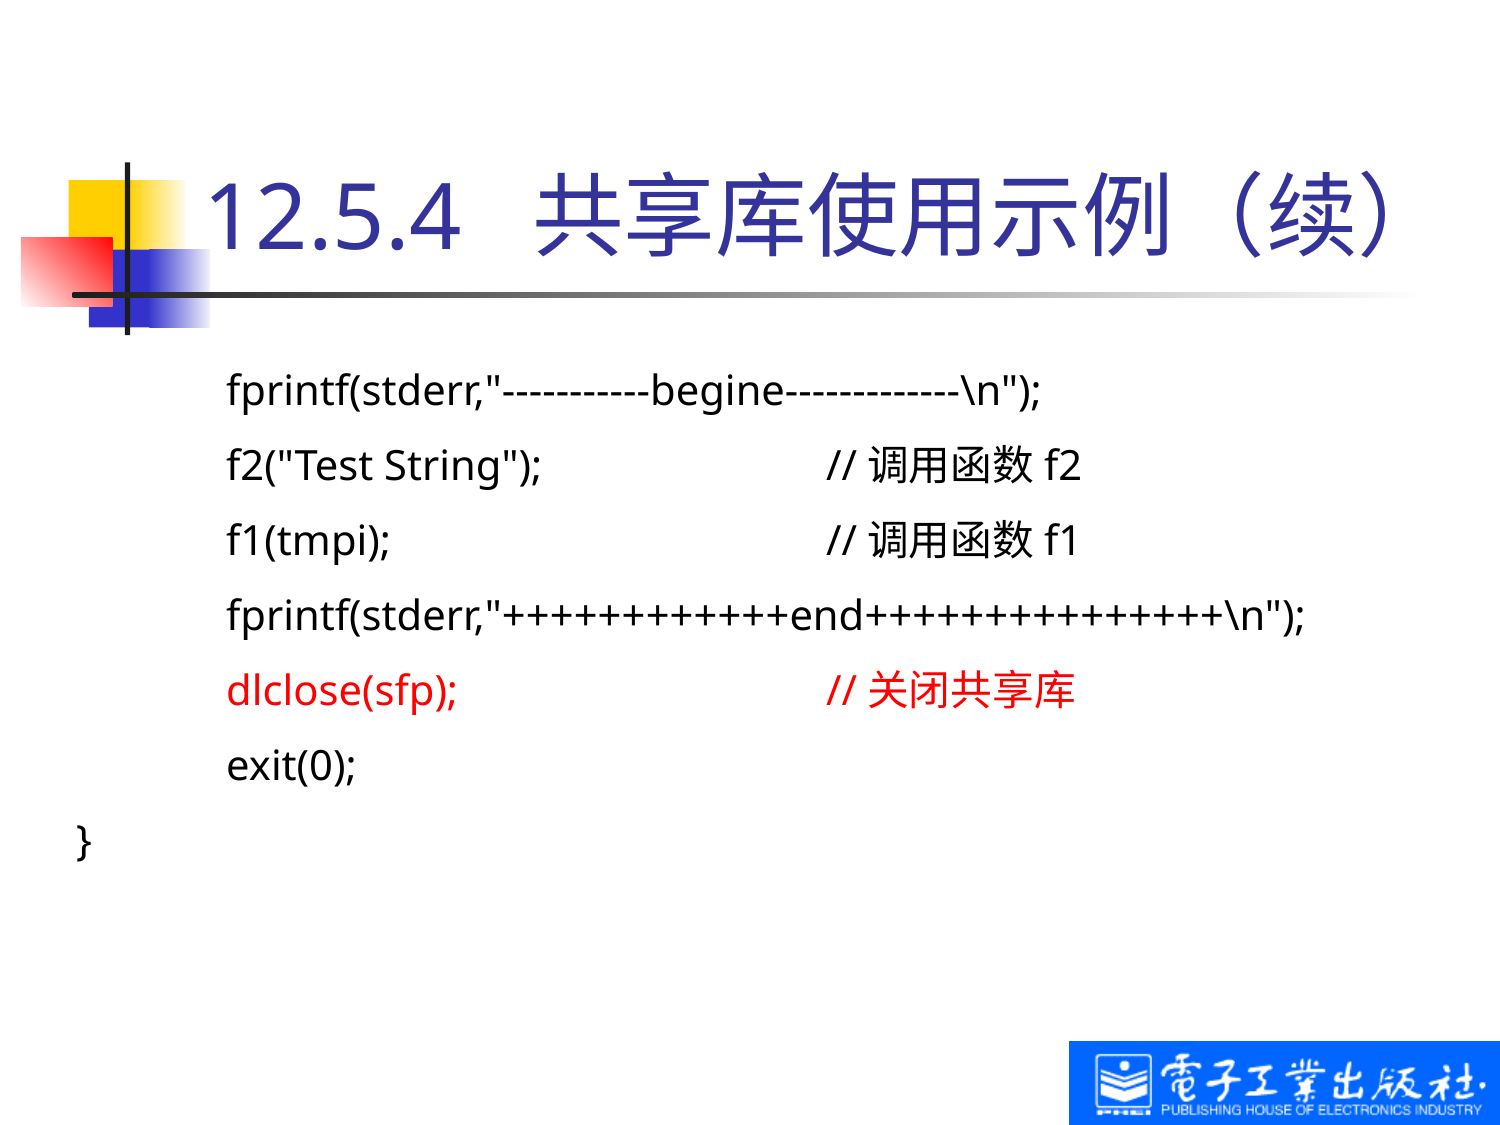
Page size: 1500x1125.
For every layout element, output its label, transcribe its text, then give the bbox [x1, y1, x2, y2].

picture [1069, 1041, 1500, 1125]
title 12.5.4 共享库使用示例（续） [188, 34, 1468, 276]
list fprintf(stderr,"-----------begine-------------\n"); f2("Test String"); //调用函数f2 f1(tmpi); //调用函数f1 fprintf(stderr,"++++++++++++end+++++++++++++++\n"); dlclose(sfp); //关闭共享库 exit(0); } [61, 330, 1493, 1007]
